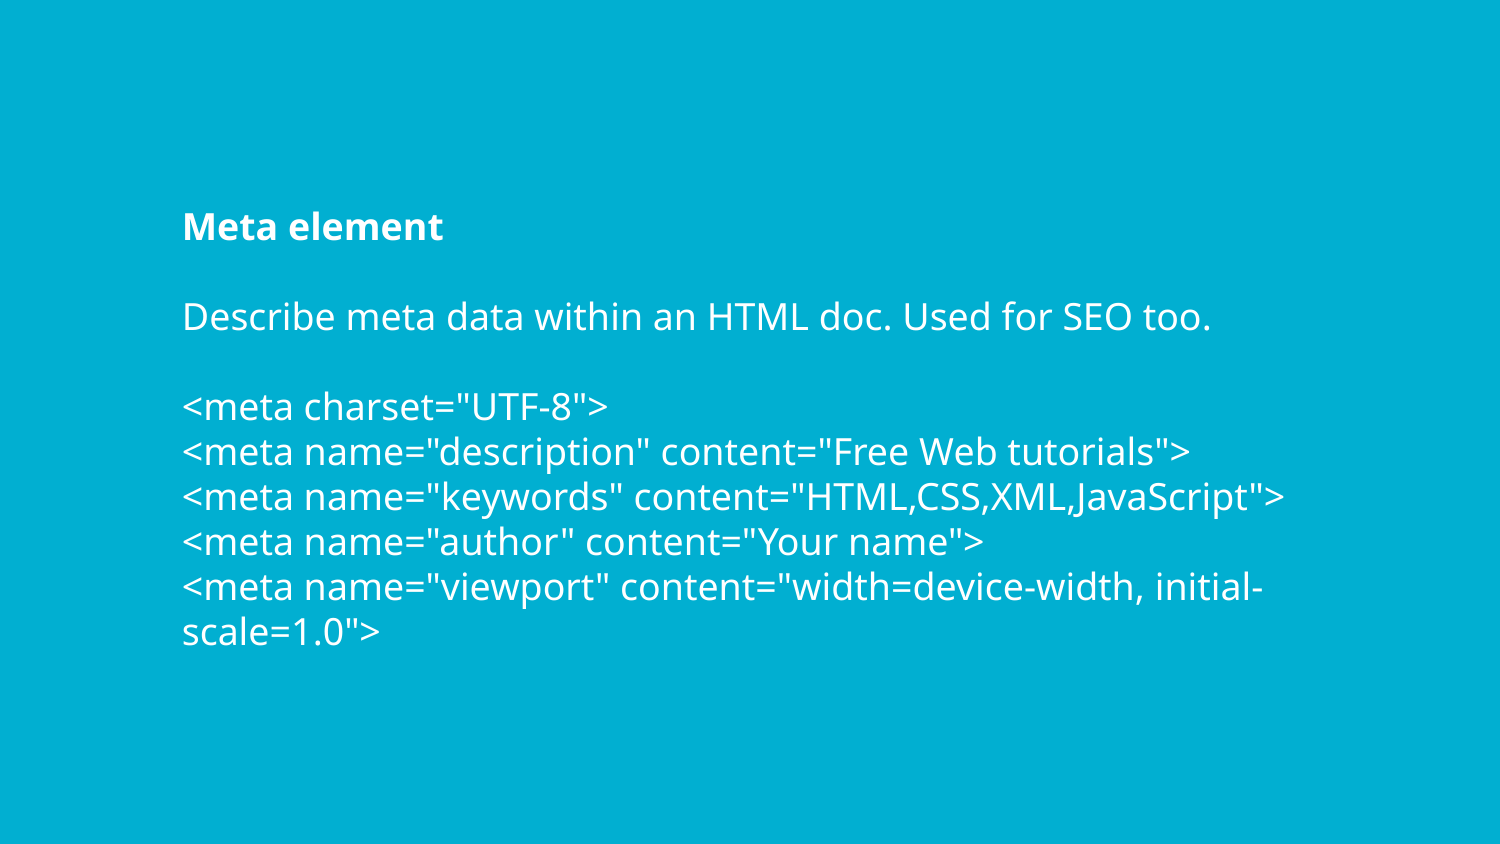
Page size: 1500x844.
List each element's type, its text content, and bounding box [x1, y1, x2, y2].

text_box Meta element Describe meta data within an HTML doc. Used for SEO too. <meta charset="UTF-8"> <meta name="description" content="Free Web tutorials"> <meta name="keywords" content="HTML,CSS,XML,JavaScript"> <meta name="author" content="Your name"> <meta name="viewport" content="width=device-width, initial-scale=1.0"> [166, 188, 1438, 844]
